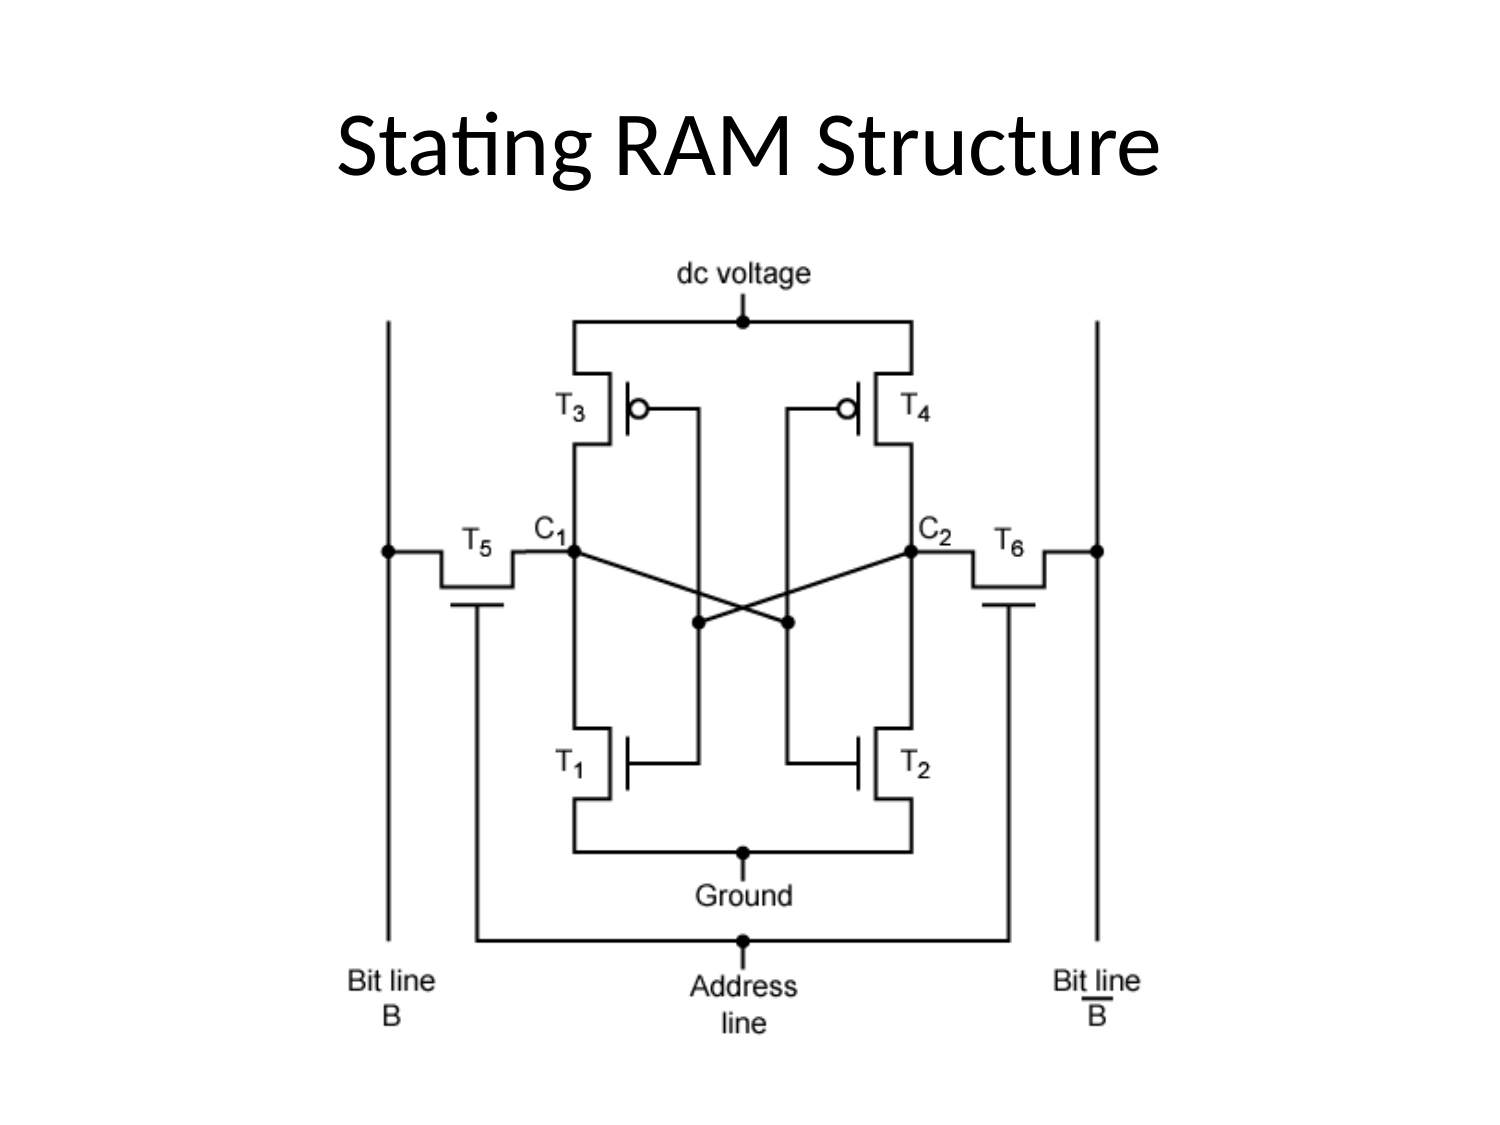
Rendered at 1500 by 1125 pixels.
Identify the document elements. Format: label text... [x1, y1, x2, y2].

title Stating RAM Structure [75, 45, 1425, 233]
picture [324, 254, 1143, 1051]
